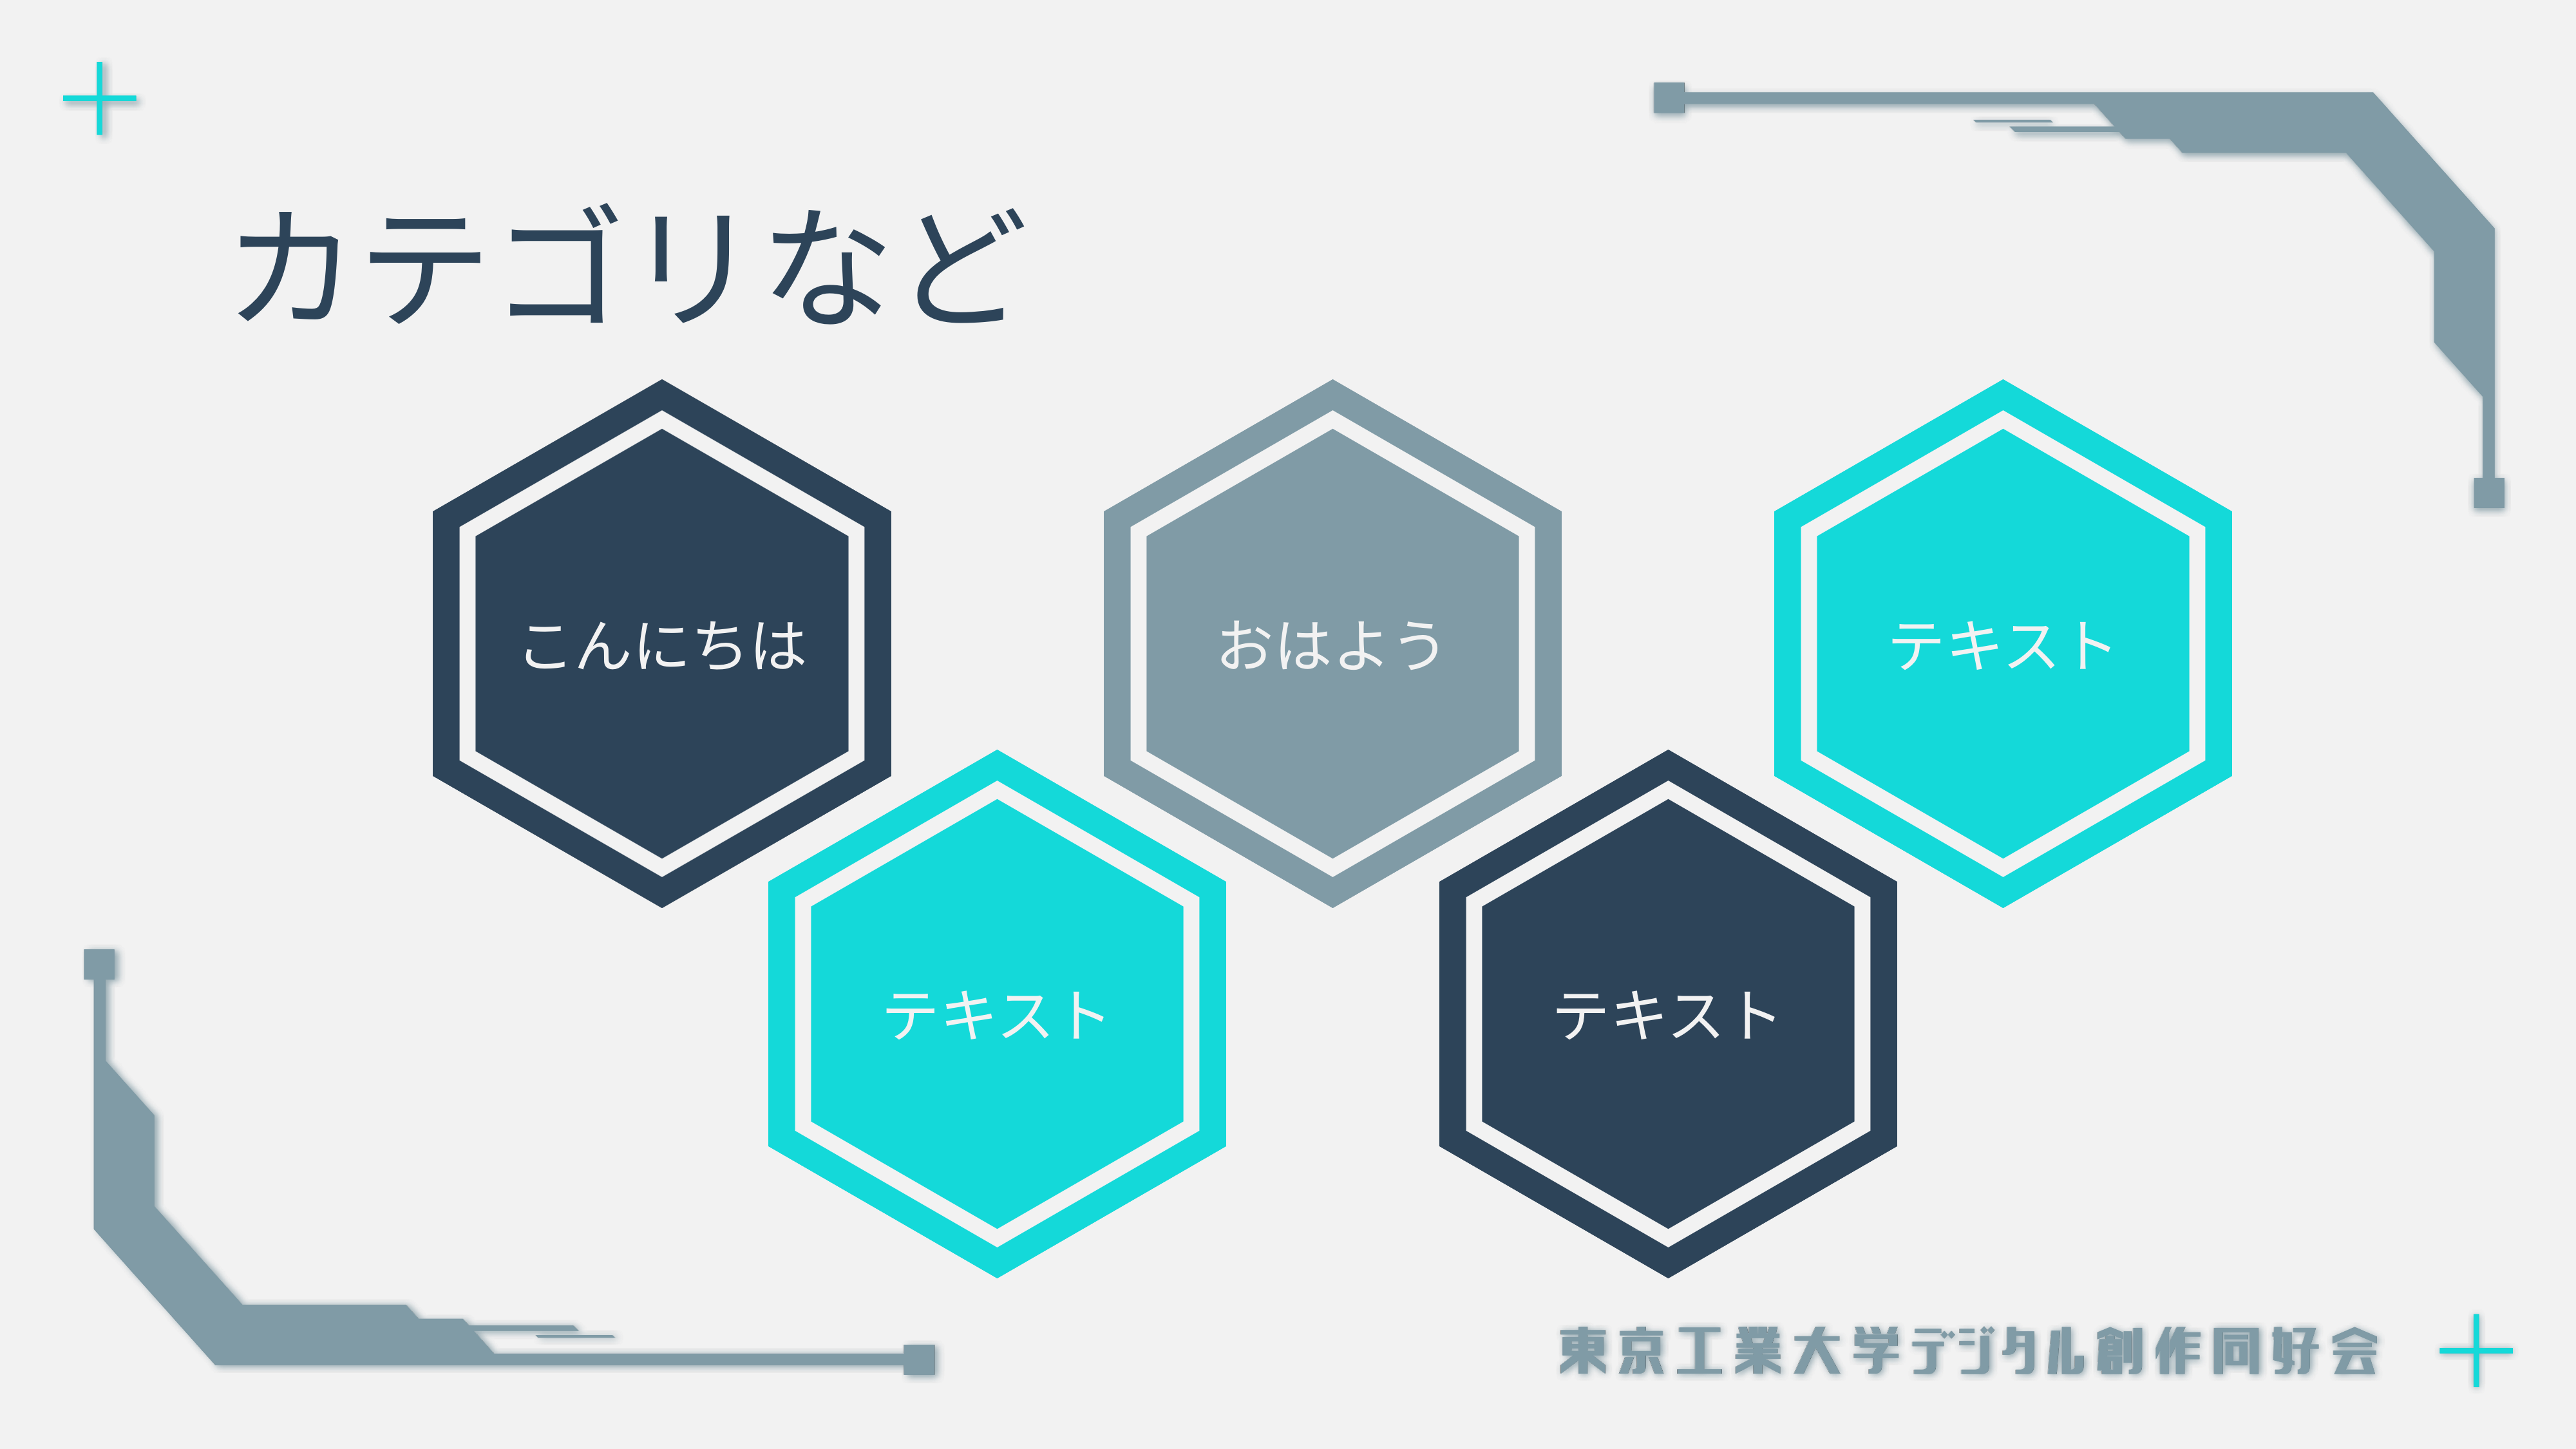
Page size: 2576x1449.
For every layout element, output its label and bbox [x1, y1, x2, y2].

picture [63, 61, 2513, 1388]
